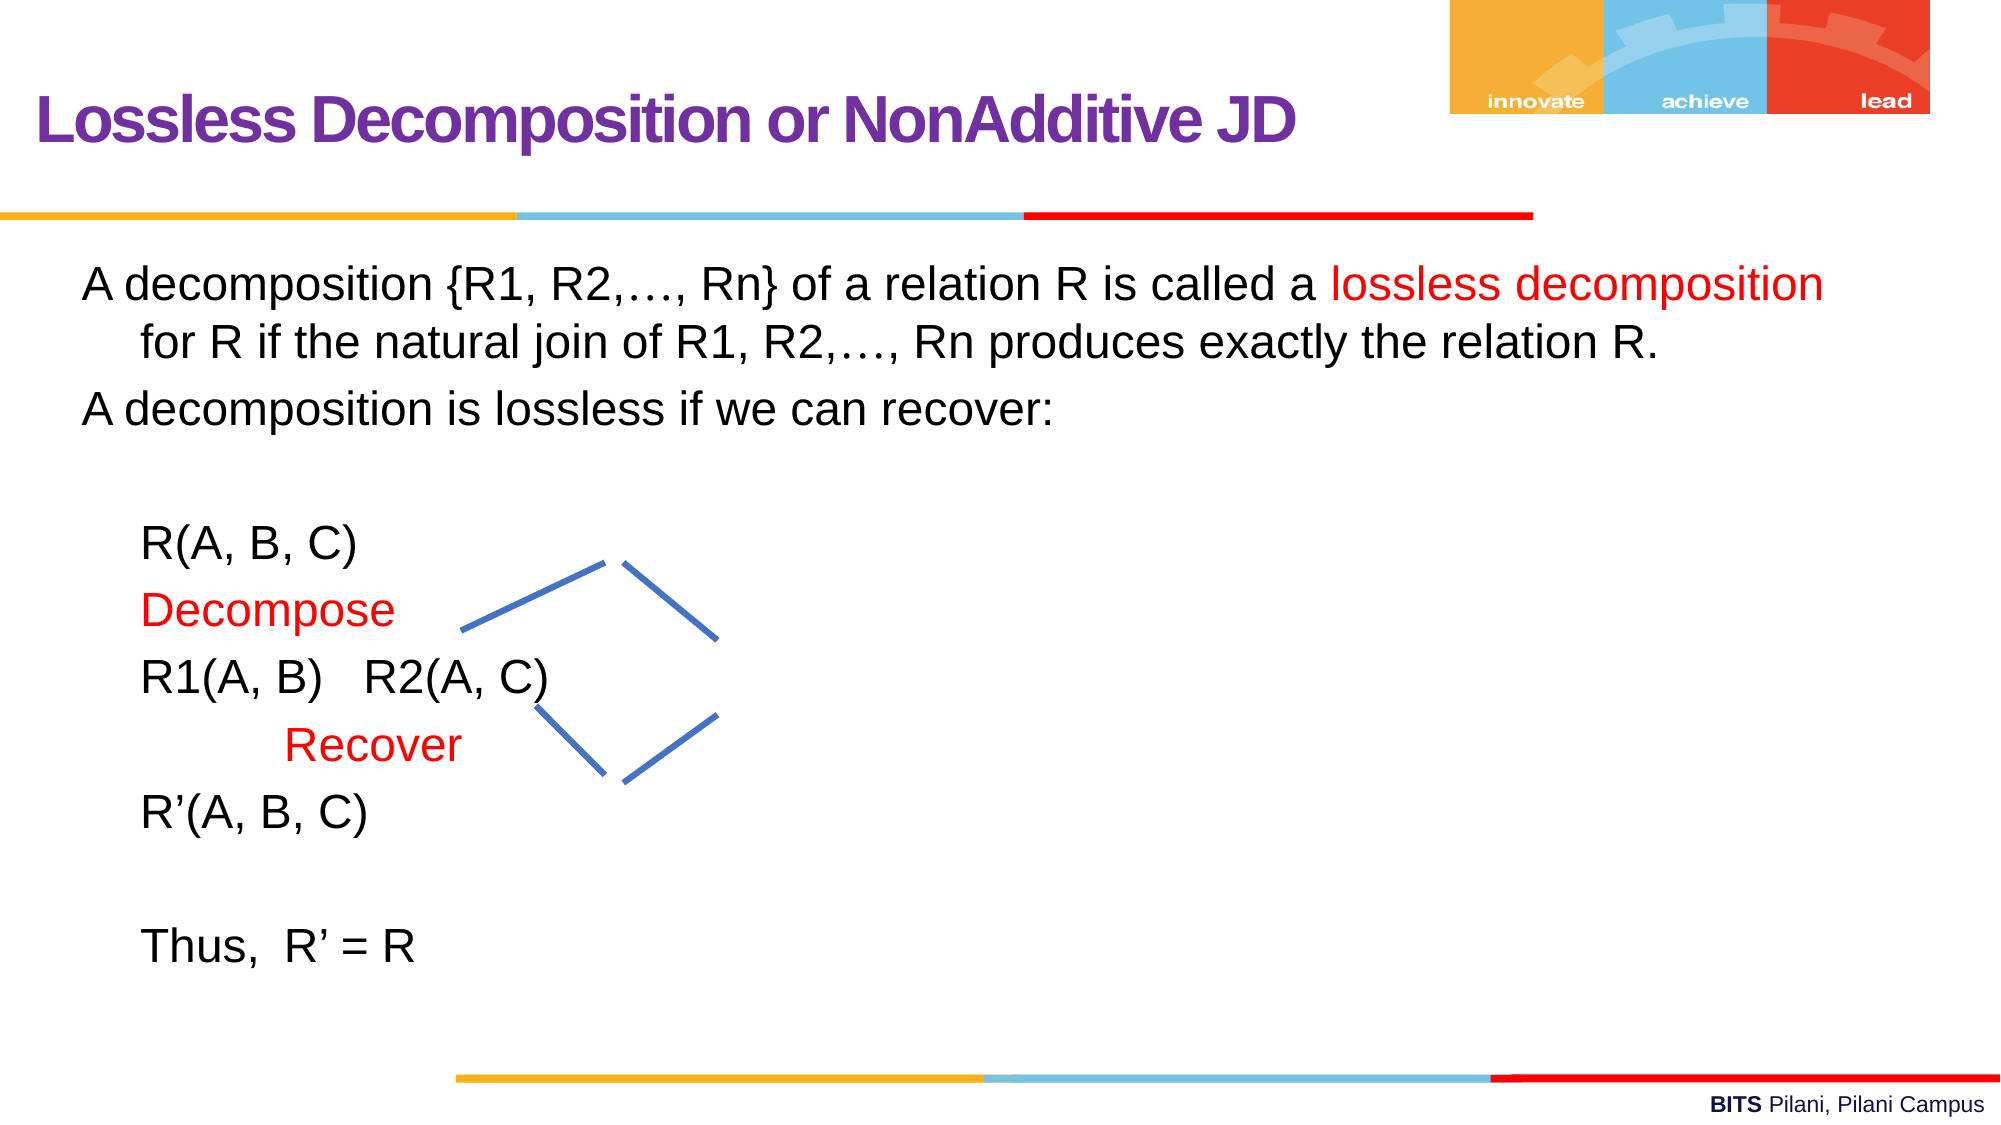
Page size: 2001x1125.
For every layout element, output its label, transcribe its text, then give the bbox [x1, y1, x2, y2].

list A decomposition {R1, R2,…, Rn} of a relation R is called a lossless decomposition for R if the natural join of R1, R2,…, Rn produces exactly the relation R. A decomposition is lossless if we can recover: R(A, B, C) Decompose R1(A, B) R2(A, C) Recover R’(A, B, C) Thus, R’ = R [66, 245, 1867, 988]
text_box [623, 714, 718, 783]
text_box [535, 705, 605, 775]
list Lossless Decomposition or NonAdditive JD [20, 24, 1476, 213]
picture [1449, 0, 1930, 114]
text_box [460, 562, 605, 631]
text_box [623, 562, 718, 641]
